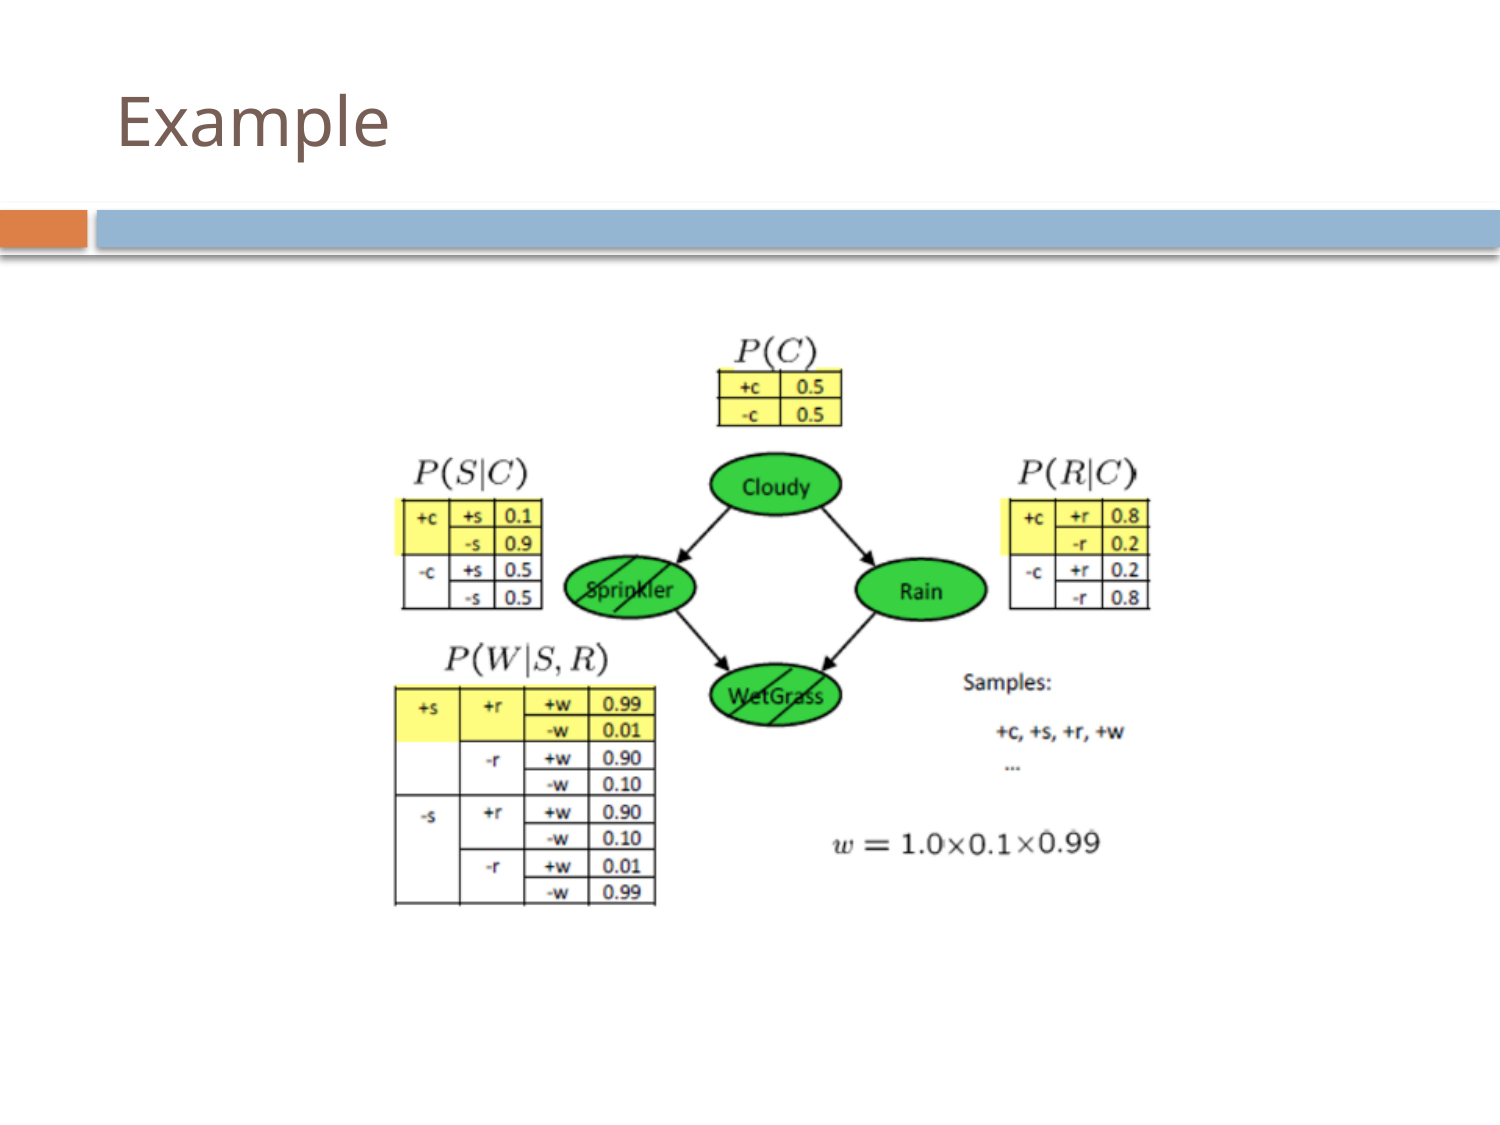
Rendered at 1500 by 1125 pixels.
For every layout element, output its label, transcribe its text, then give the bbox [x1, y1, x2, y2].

title Example [100, 37, 1438, 200]
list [350, 321, 1188, 941]
